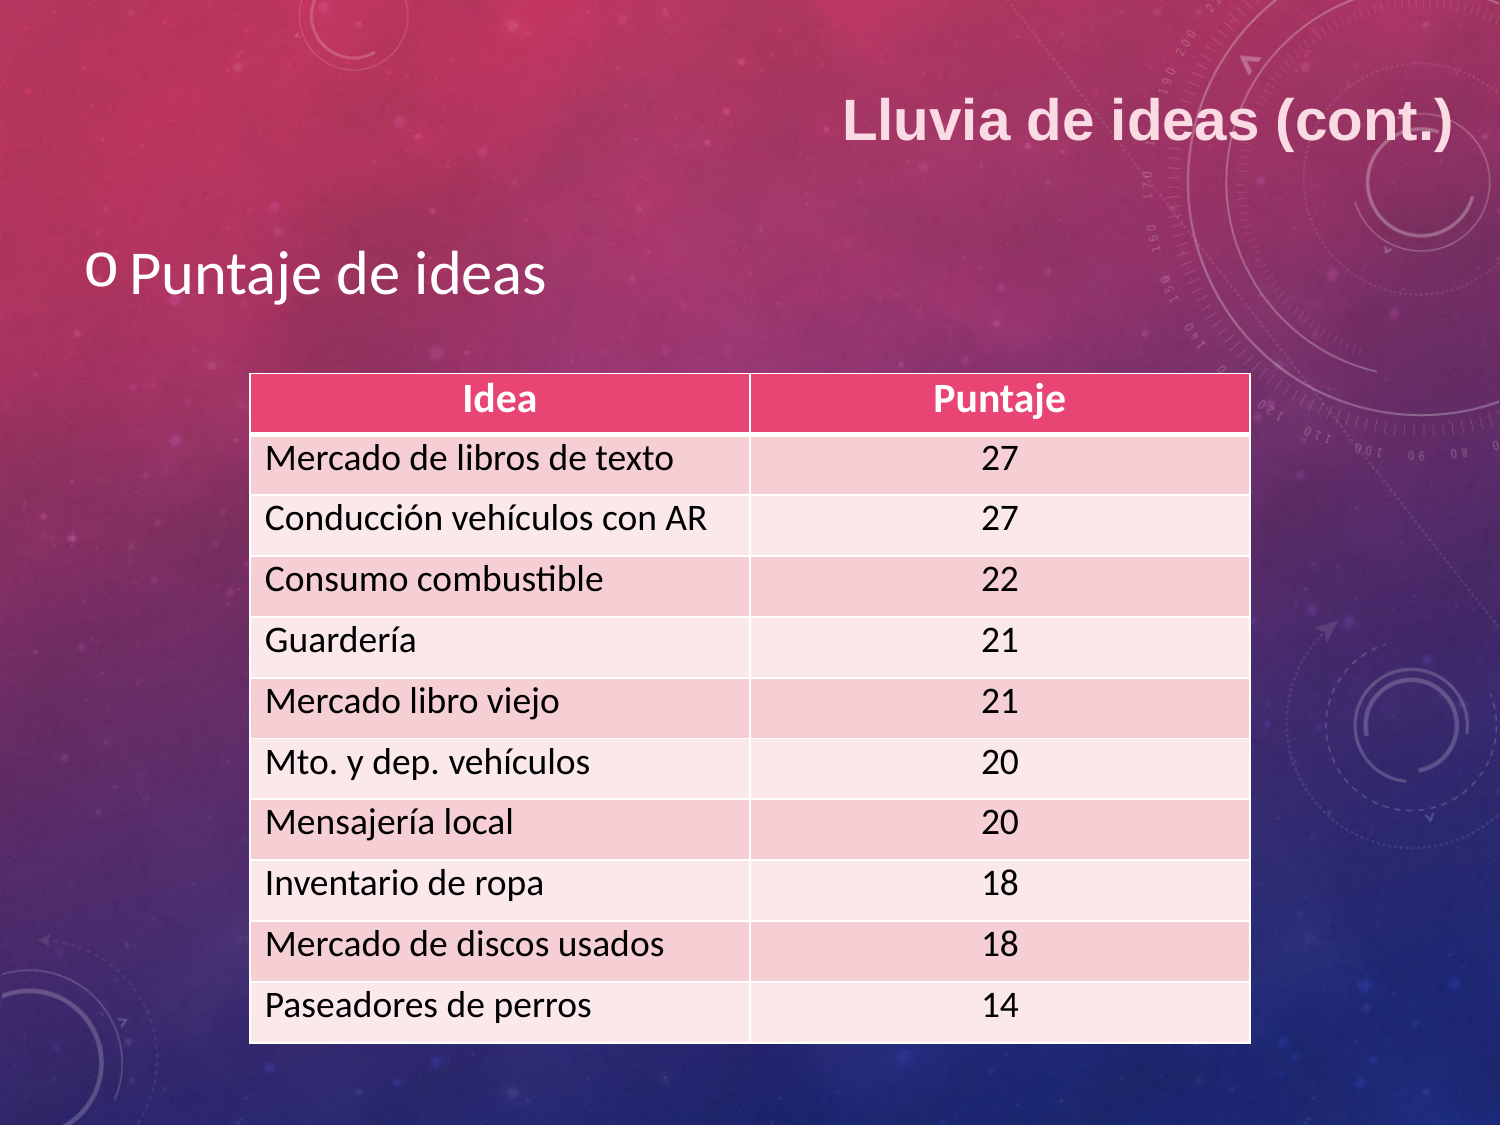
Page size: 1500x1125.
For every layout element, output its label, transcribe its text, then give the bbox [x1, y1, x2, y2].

table_cell Mto. y dep. vehículos [251, 739, 749, 798]
table_cell 27 [751, 437, 1249, 494]
table_cell 18 [751, 861, 1249, 920]
picture [0, 0, 1500, 1125]
table_cell 14 [751, 983, 1249, 1042]
text_box Lluvia de ideas (cont.) [37, 74, 1463, 150]
table_cell 18 [751, 922, 1249, 981]
table_header Puntaje [751, 374, 1249, 432]
table_cell 22 [751, 557, 1249, 616]
table_cell Paseadores de perros [251, 983, 749, 1042]
table_cell 20 [751, 739, 1249, 798]
table_cell 20 [751, 800, 1249, 859]
table_cell Mercado de libros de texto [251, 437, 749, 494]
table_cell Mensajería local [251, 800, 749, 859]
table_cell 21 [751, 679, 1249, 738]
table_cell Guardería [251, 618, 749, 677]
table_cell 21 [751, 618, 1249, 677]
table_cell Mercado libro viejo [251, 679, 749, 738]
list Puntaje de ideas [75, 224, 1425, 1088]
table_cell Consumo combustible [251, 557, 749, 616]
table_cell Inventario de ropa [251, 861, 749, 920]
table_cell Mercado de discos usados [251, 922, 749, 981]
table_header Idea [251, 374, 749, 432]
table_cell 27 [751, 496, 1249, 555]
table_cell Conducción vehículos con AR [251, 496, 749, 555]
